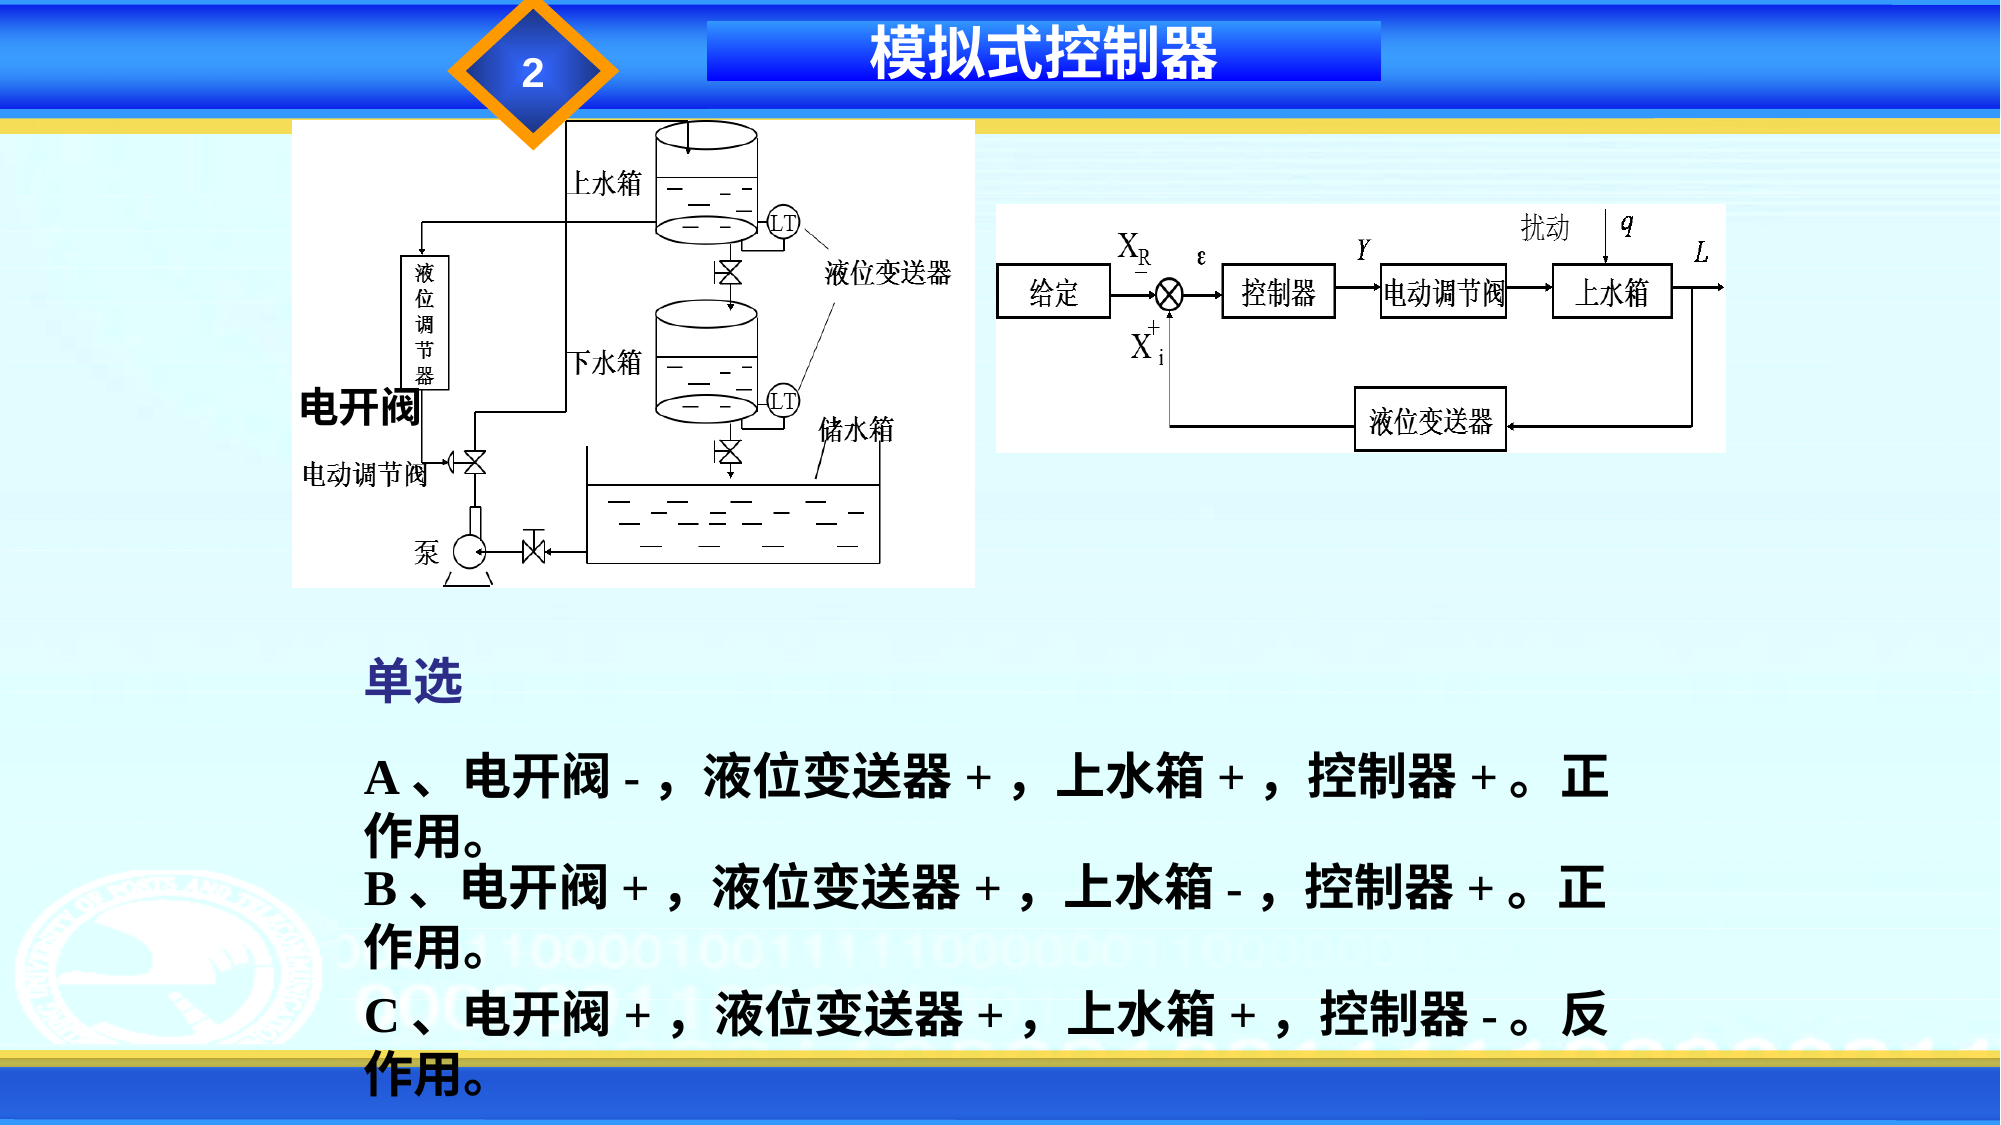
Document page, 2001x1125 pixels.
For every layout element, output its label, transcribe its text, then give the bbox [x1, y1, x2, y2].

picture [0, 1067, 2000, 1120]
text_box A、电开阀-，液位变送器+，上水箱+，控制器+。正作用。 [348, 737, 1652, 873]
text_box 单选 [348, 642, 550, 717]
picture [996, 204, 1726, 453]
text_box C、电开阀+，液位变送器+，上水箱+，控制器-。反作用。 [348, 983, 1652, 1110]
text_box 2 [456, 0, 611, 119]
picture [0, 5, 526, 109]
text_box 电开阀 [282, 373, 286, 439]
text_box 模拟式控制器 [707, 21, 1381, 81]
picture [540, 0, 2001, 116]
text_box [291, 120, 975, 589]
text_box B、电开阀+，液位变送器+，上水箱-，控制器+。正作用。 [348, 873, 1652, 983]
